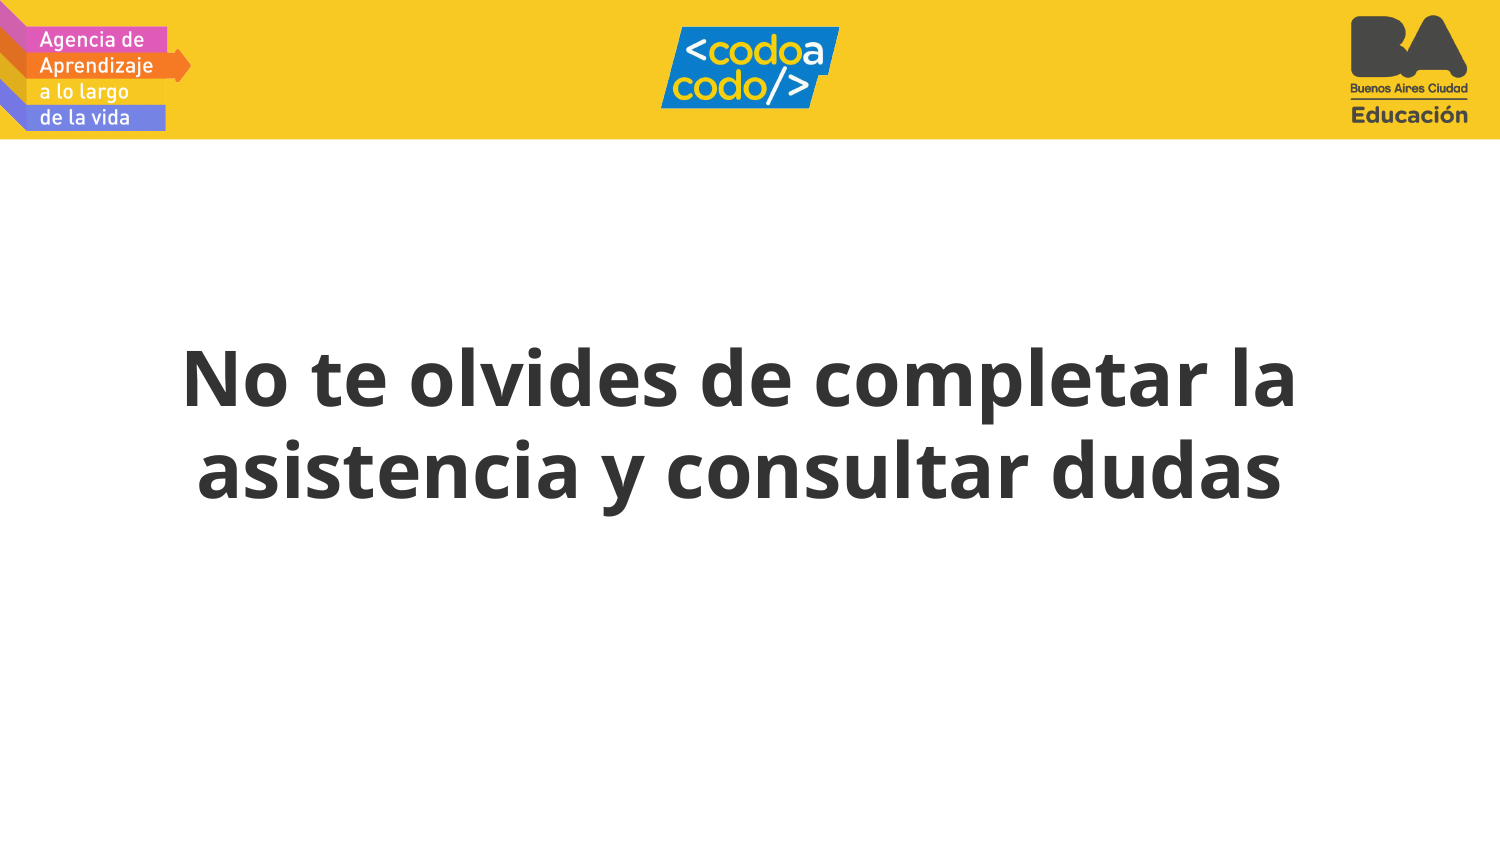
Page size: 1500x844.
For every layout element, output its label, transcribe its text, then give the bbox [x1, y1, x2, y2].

picture [660, 26, 840, 109]
picture [1297, 0, 1500, 182]
picture [0, 0, 191, 131]
title No te olvides de completar la asistencia y consultar dudas [75, 124, 1405, 720]
